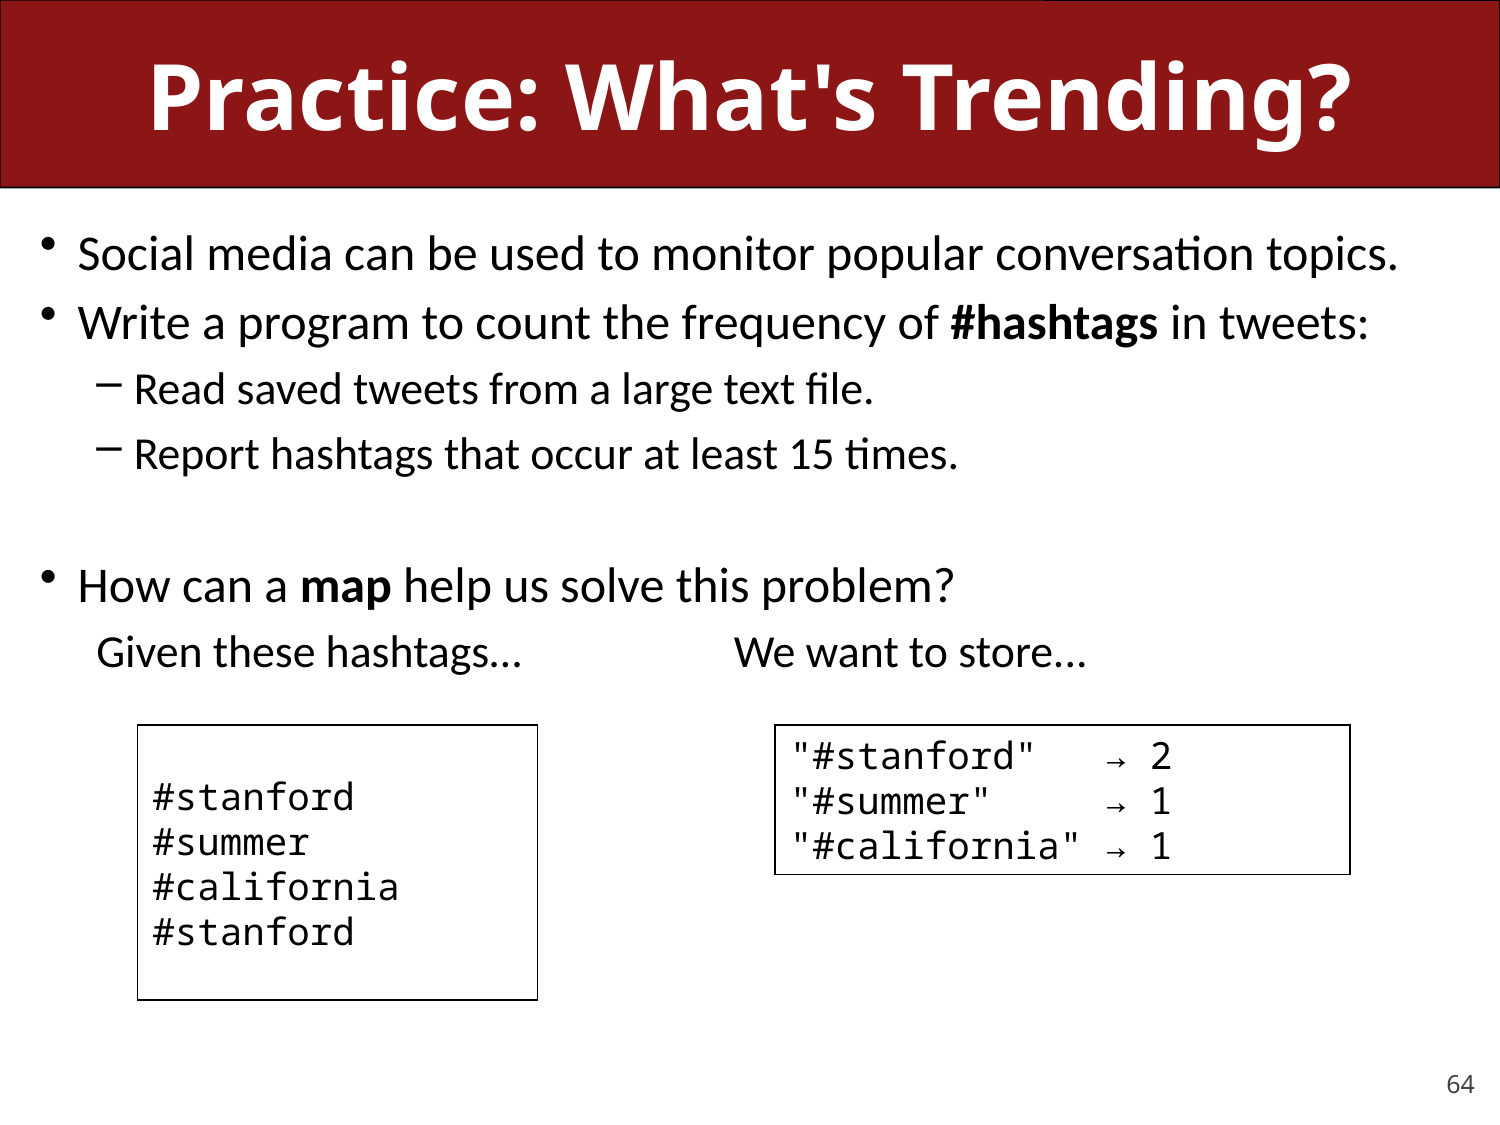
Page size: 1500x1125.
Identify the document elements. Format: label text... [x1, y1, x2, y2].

text_box #stanford #summer #california #stanford [137, 725, 538, 1000]
title Practice: What's Trending? [75, 0, 1425, 188]
list Social media can be used to monitor popular conversation topics. Write a program to count the frequency of #hashtags in tweets: Read saved tweets from a large text file. Report hashtags that occur at least 15 times. How can a map help us solve this problem? Given these hashtags… We want to store... [24, 212, 1475, 1063]
text_box "#stanford" → 2 "#summer" → 1 "#california" → 1 [774, 724, 1350, 875]
